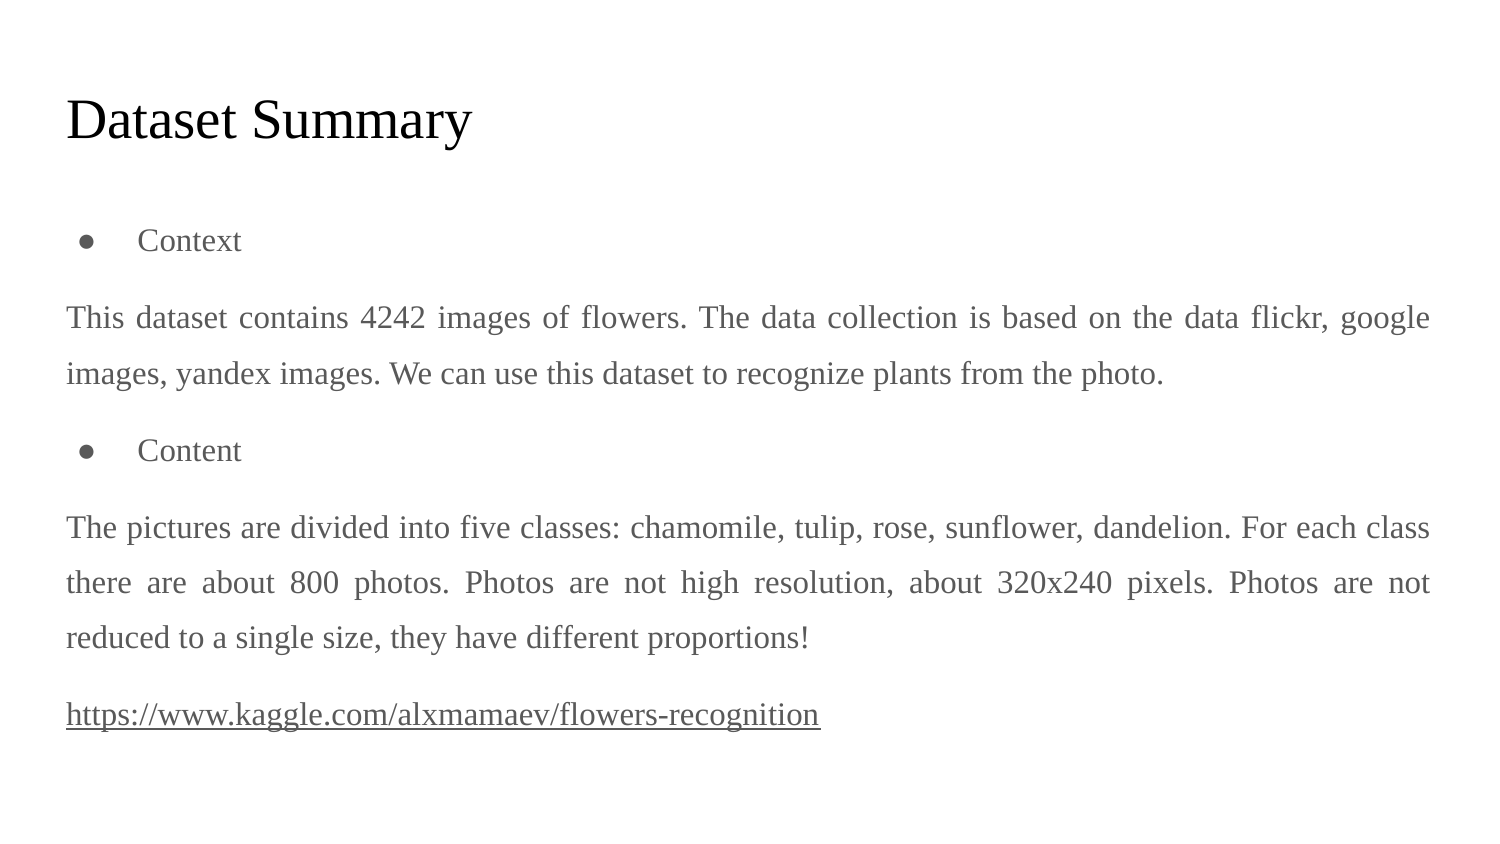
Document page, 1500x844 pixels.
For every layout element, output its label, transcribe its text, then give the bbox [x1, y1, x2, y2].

list Context This dataset contains 4242 images of flowers. The data collection is based on the data flickr, google images, yandex images. We can use this dataset to recognize plants from the photo. Content The pictures are divided into five classes: chamomile, tulip, rose, sunflower, dandelion. For each class there are about 800 photos. Photos are not high resolution, about 320x240 pixels. Photos are not reduced to a single size, they have different proportions! https://www.kaggle.com/alxmamaev/flowers-recognition [51, 189, 1449, 750]
title Dataset Summary [51, 72, 1449, 167]
